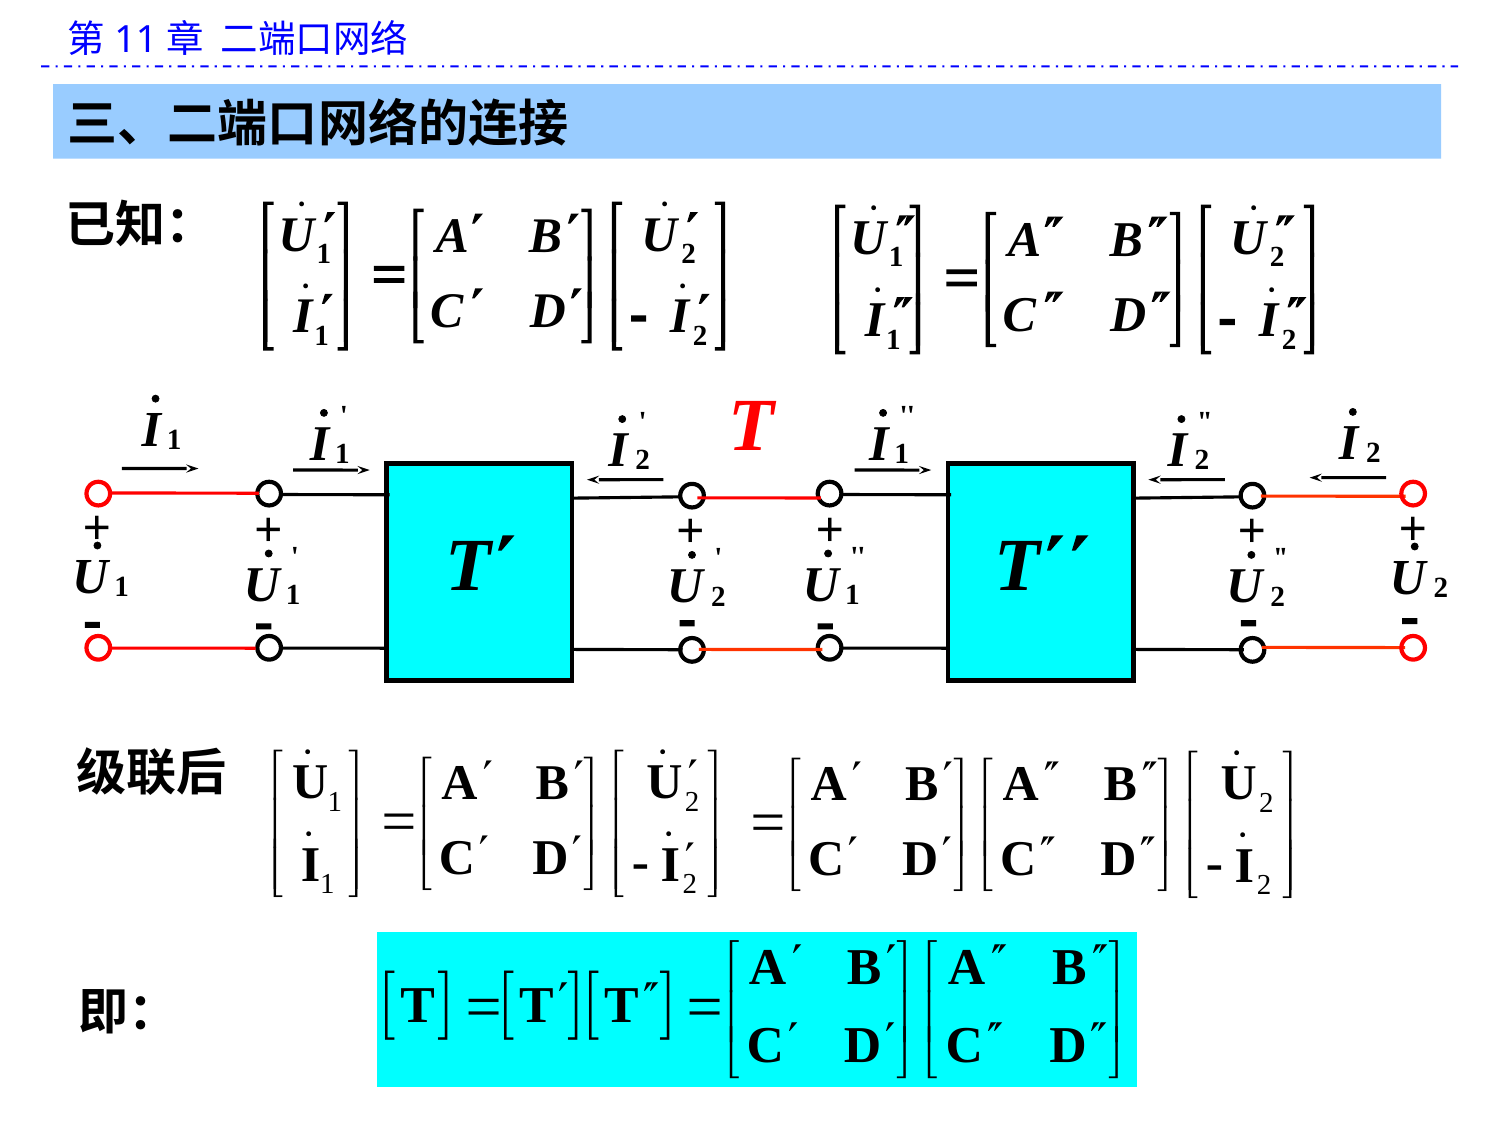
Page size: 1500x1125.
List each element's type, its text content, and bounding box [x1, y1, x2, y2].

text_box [740, 741, 1313, 909]
text_box 三、二端口网络的连接 [53, 84, 1442, 159]
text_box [376, 931, 1138, 1088]
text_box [262, 740, 738, 908]
text_box 即： [56, 971, 200, 1047]
text_box 已知： [50, 185, 439, 261]
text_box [67, 366, 1457, 681]
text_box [823, 196, 1333, 364]
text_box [251, 193, 743, 361]
text_box 级联后 [61, 733, 296, 808]
